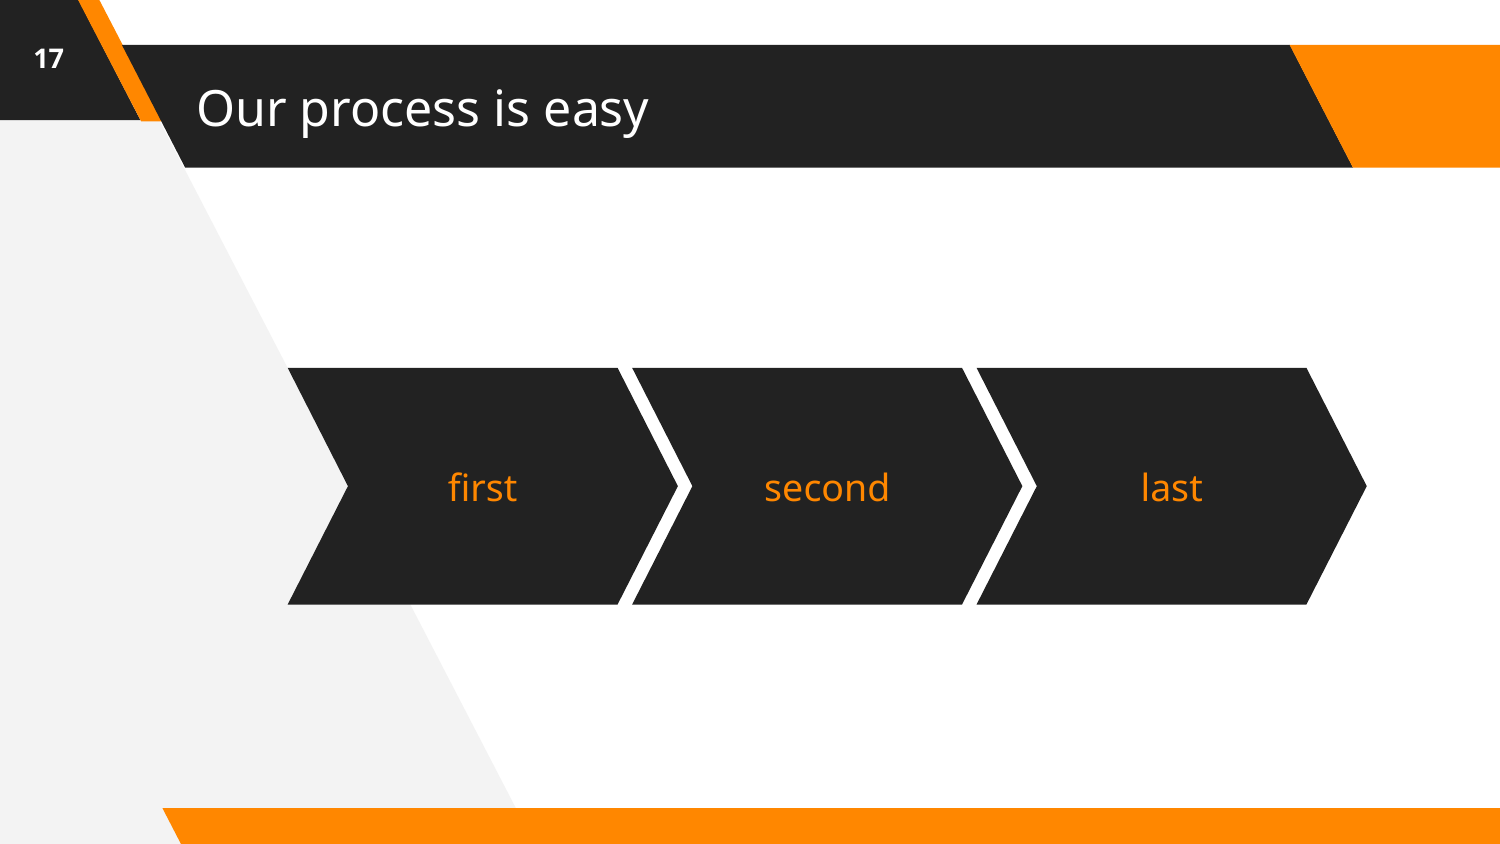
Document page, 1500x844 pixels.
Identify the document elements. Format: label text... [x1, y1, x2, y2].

text_box first [287, 367, 678, 605]
text_box second [632, 367, 1023, 605]
title Our process is easy [181, 45, 1285, 169]
text_box last [976, 367, 1367, 605]
slide_number ‹#› [0, 0, 98, 121]
